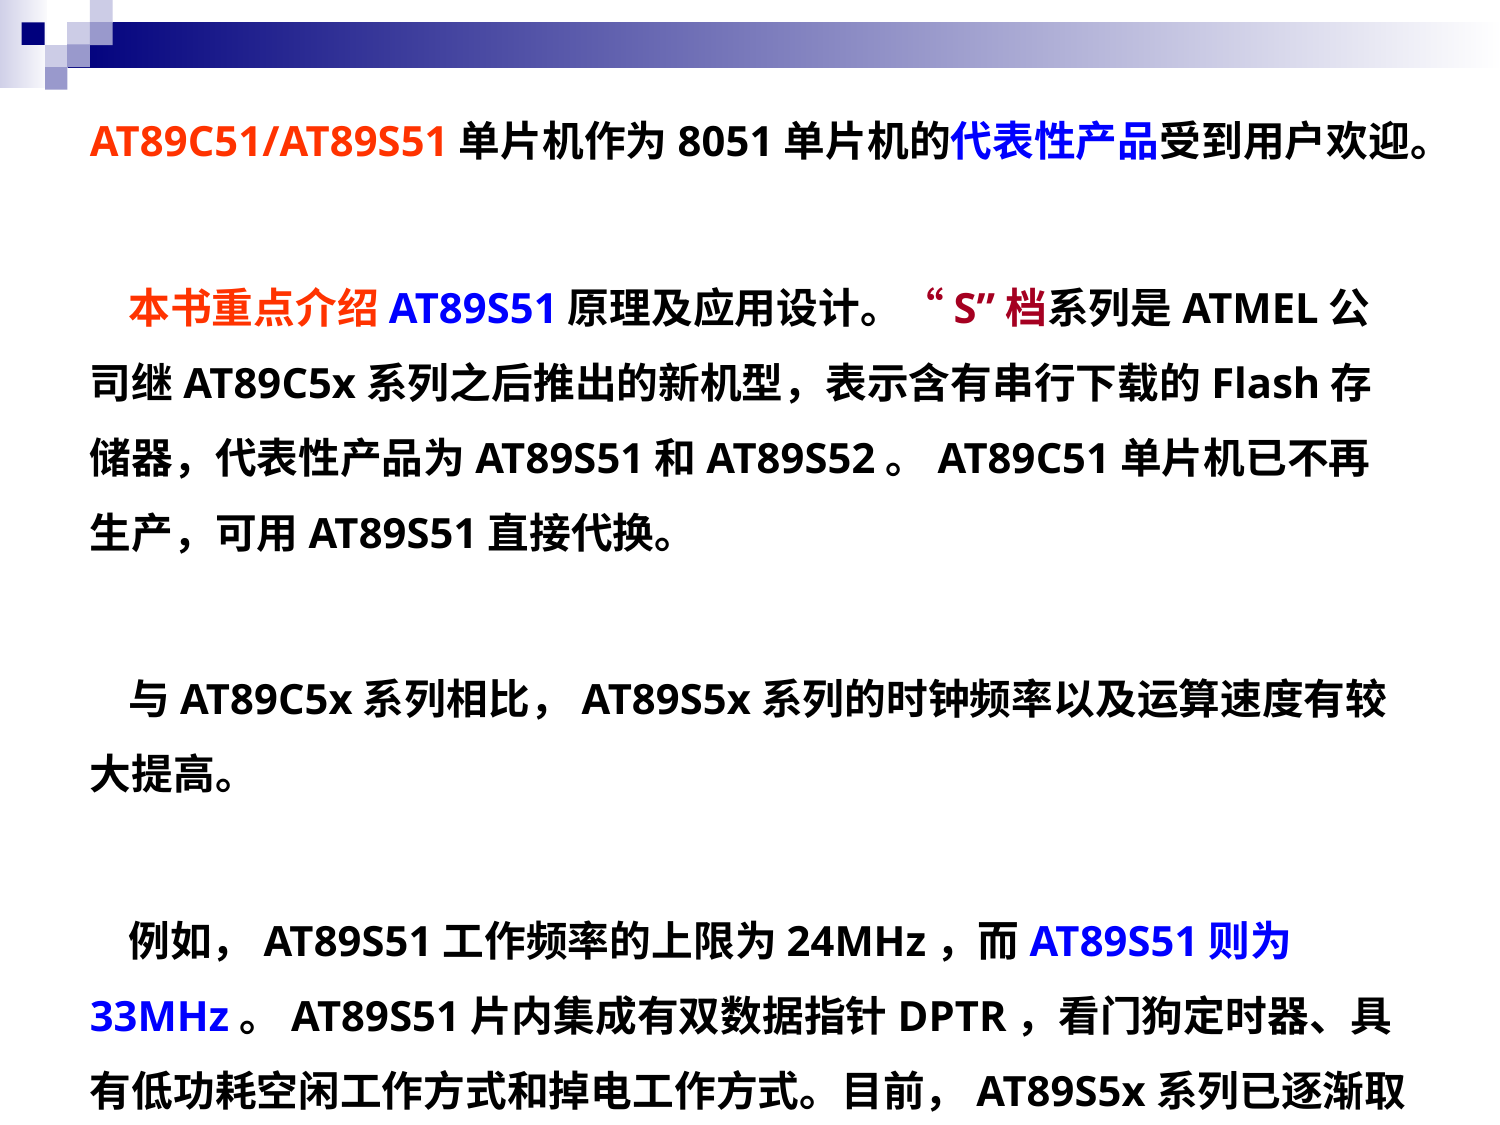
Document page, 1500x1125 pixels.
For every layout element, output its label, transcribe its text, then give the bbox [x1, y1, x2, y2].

list AT89C51/AT89S51单片机作为8051单片机的代表性产品受到用户欢迎。 本书重点介绍AT89S51原理及应用设计。“S”档系列是ATMEL公司继AT89C5x系列之后推出的新机型，表示含有串行下载的Flash存储器，代表性产品为AT89S51和AT89S52。AT89C51单片机已不再生产，可用AT89S51直接代换。 与AT89C5x系列相比，AT89S5x系列的时钟频率以及运算速度有较大提高。 例如，AT89S51工作频率的上限为24MHz，而AT89S51则为33MHz。AT89S51片内集成有双数据指针DPTR，看门狗定时器、具有低功耗空闲工作方式和掉电工作方式。目前，AT89S5x系列已逐渐取代AT89C5x系列。 [74, 82, 1426, 1043]
